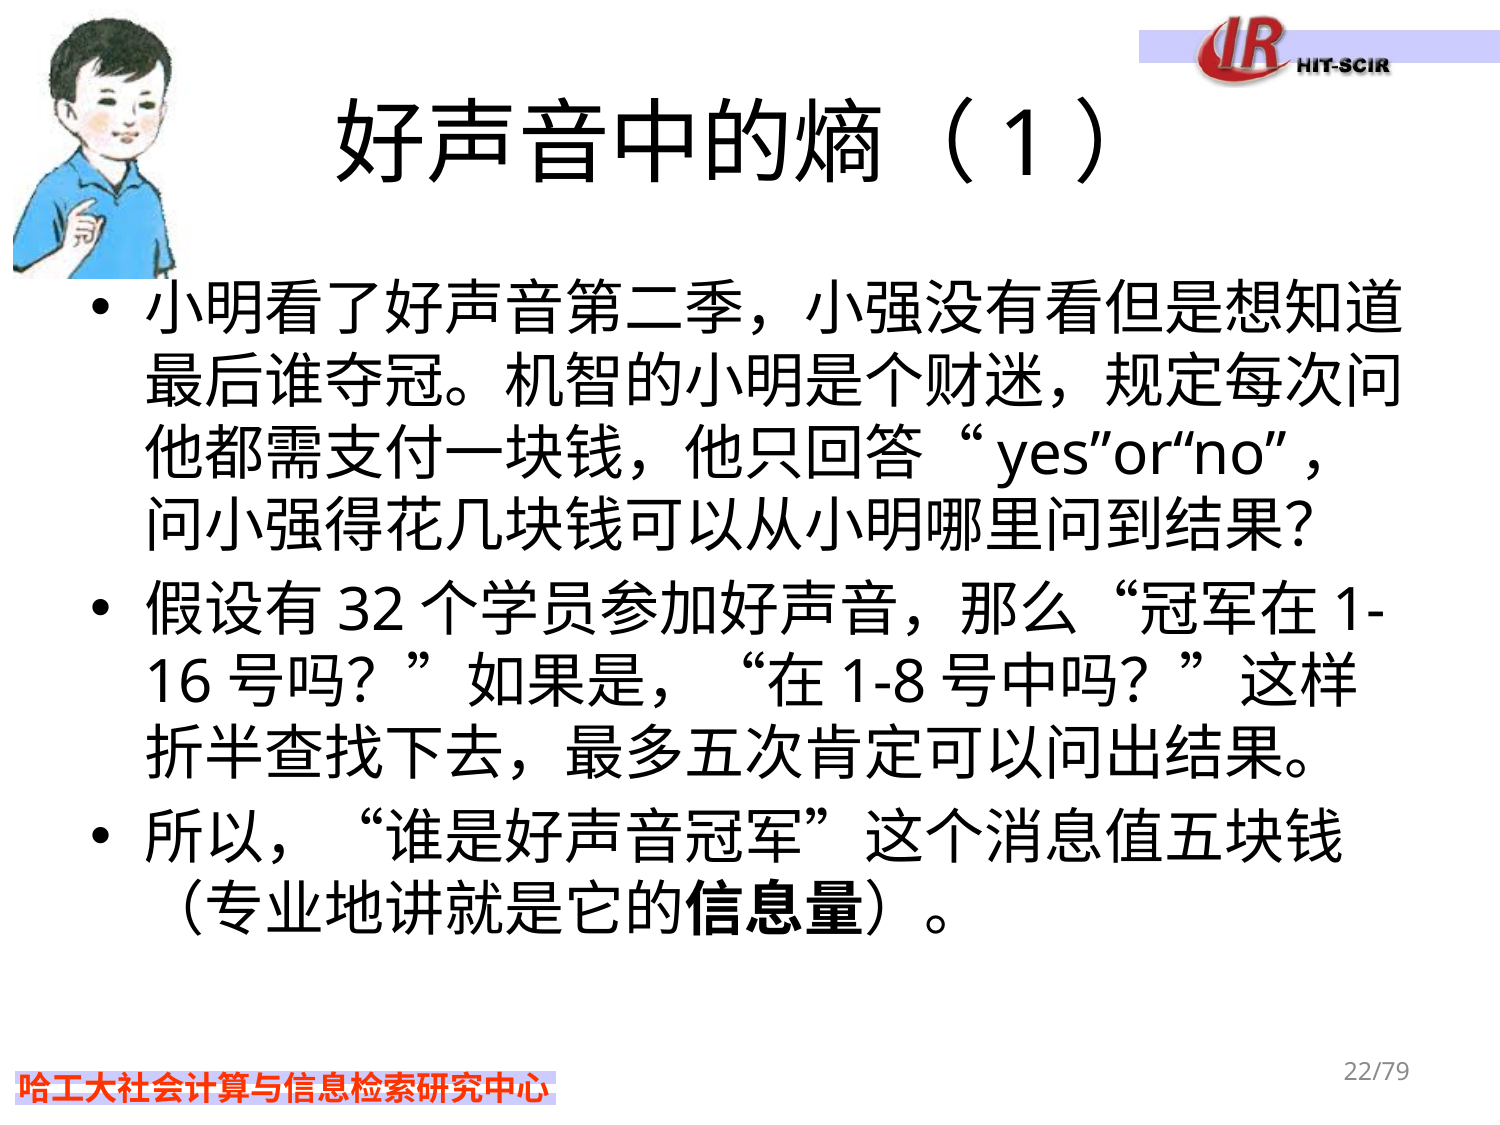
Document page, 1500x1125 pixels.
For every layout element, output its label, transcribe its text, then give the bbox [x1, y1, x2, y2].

picture [1139, 4, 1500, 88]
slide_number 22/79 [1074, 1042, 1425, 1103]
picture [0, 1054, 585, 1125]
picture [13, 0, 202, 280]
list 小明看了好声音第二季，小强没有看但是想知道最后谁夺冠。机智的小明是个财迷，规定每次问他都需支付一块钱，他只回答“yes”or“no”，问小强得花几块钱可以从小明哪里问到结果？ 假设有32个学员参加好声音，那么“冠军在1-16号吗？”如果是，“在1-8号中吗？”这样折半查找下去，最多五次肯定可以问出结果。 所以，“谁是好声音冠军”这个消息值五块钱（专业地讲就是它的信息量）。 [75, 262, 1425, 1005]
title 好声音中的熵（1） [207, 45, 1425, 233]
